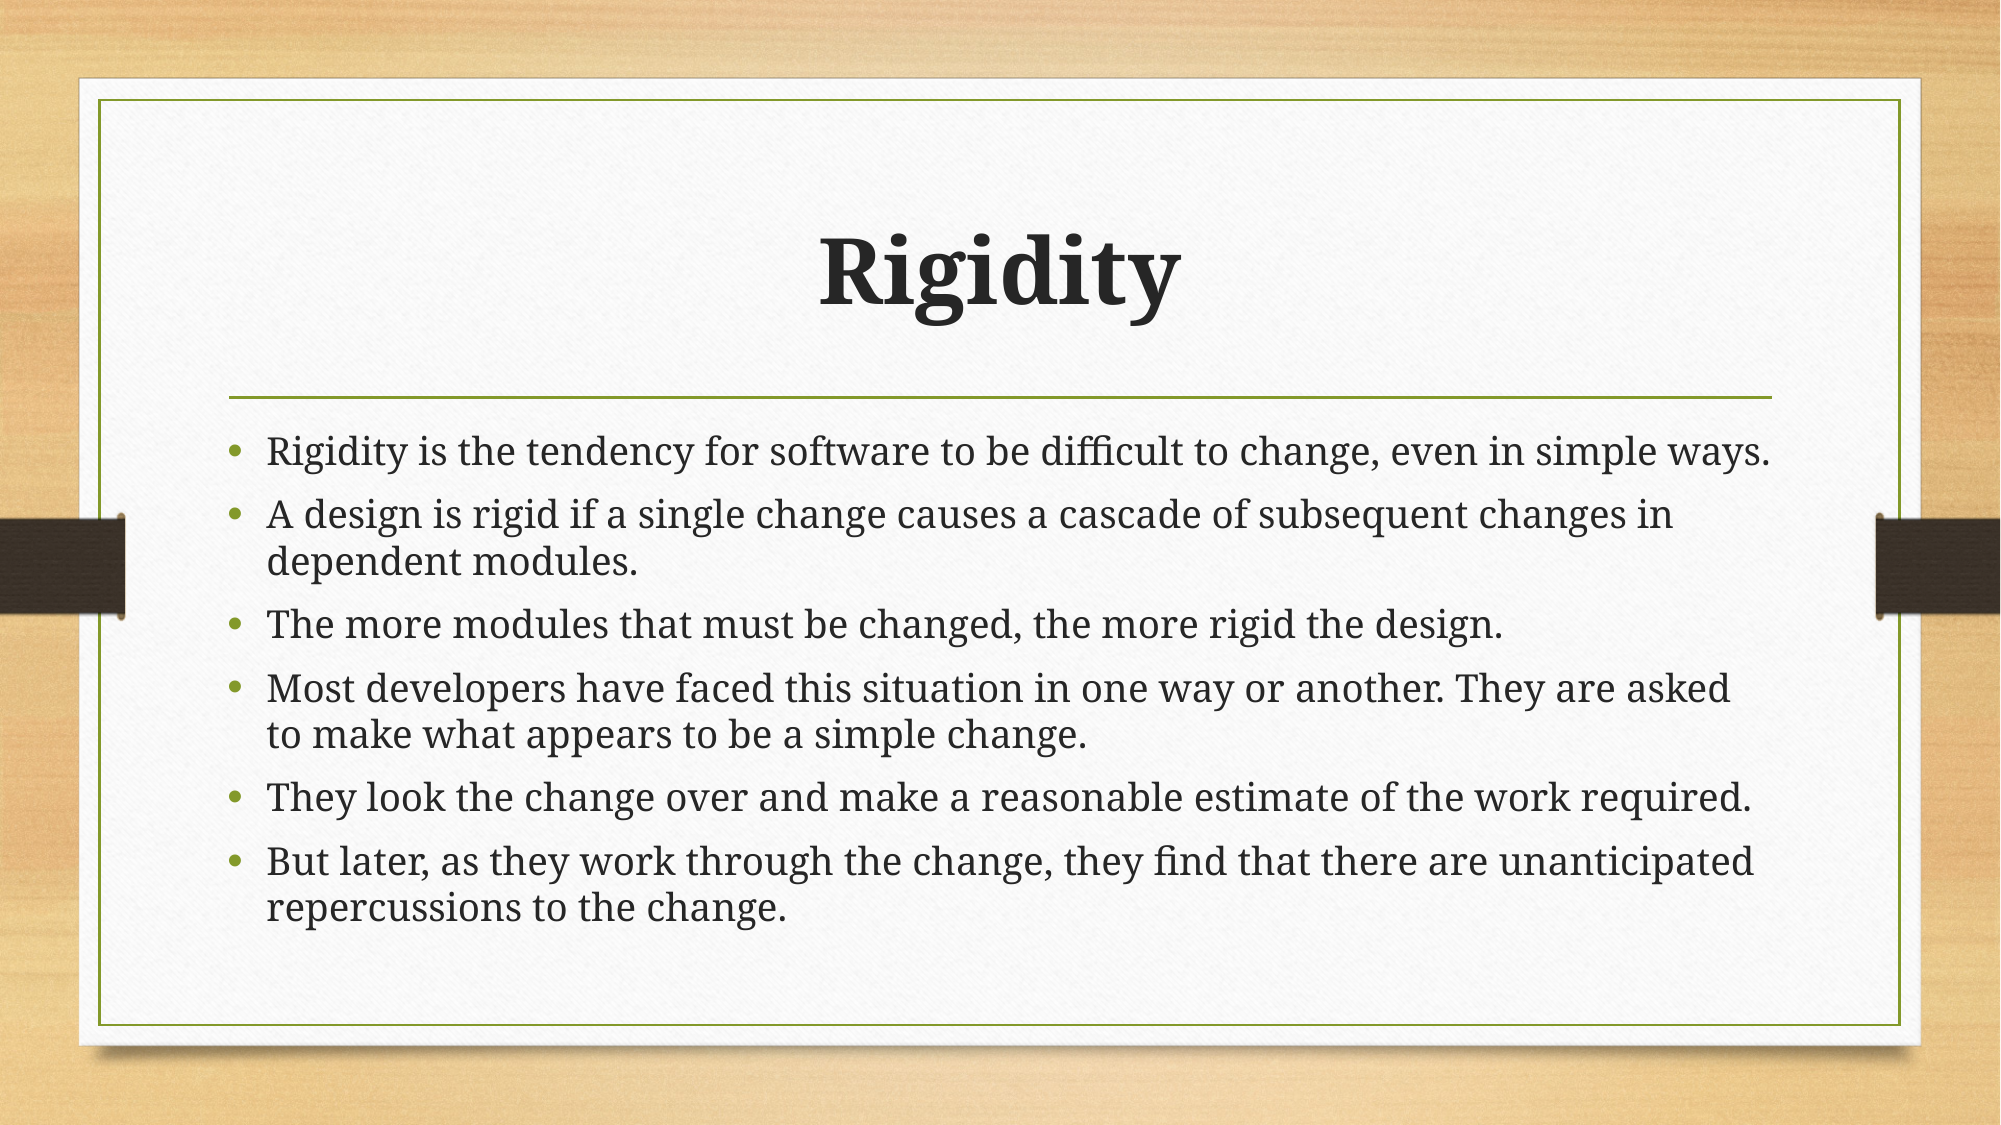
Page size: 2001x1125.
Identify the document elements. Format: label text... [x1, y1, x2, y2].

picture [0, 0, 2001, 1125]
title Rigidity [212, 161, 1788, 375]
list Rigidity is the tendency for software to be difficult to change, even in simple ways. A design is rigid if a single change causes a cascade of subsequent changes in dependent modules. The more modules that must be changed, the more rigid the design. Most developers have faced this situation in one way or another. They are asked to make what appears to be a simple change. They look the change over and make a reasonable estimate of the work required. But later, as they work through the change, they find that there are unanticipated repercussions to the change. [212, 419, 1788, 964]
